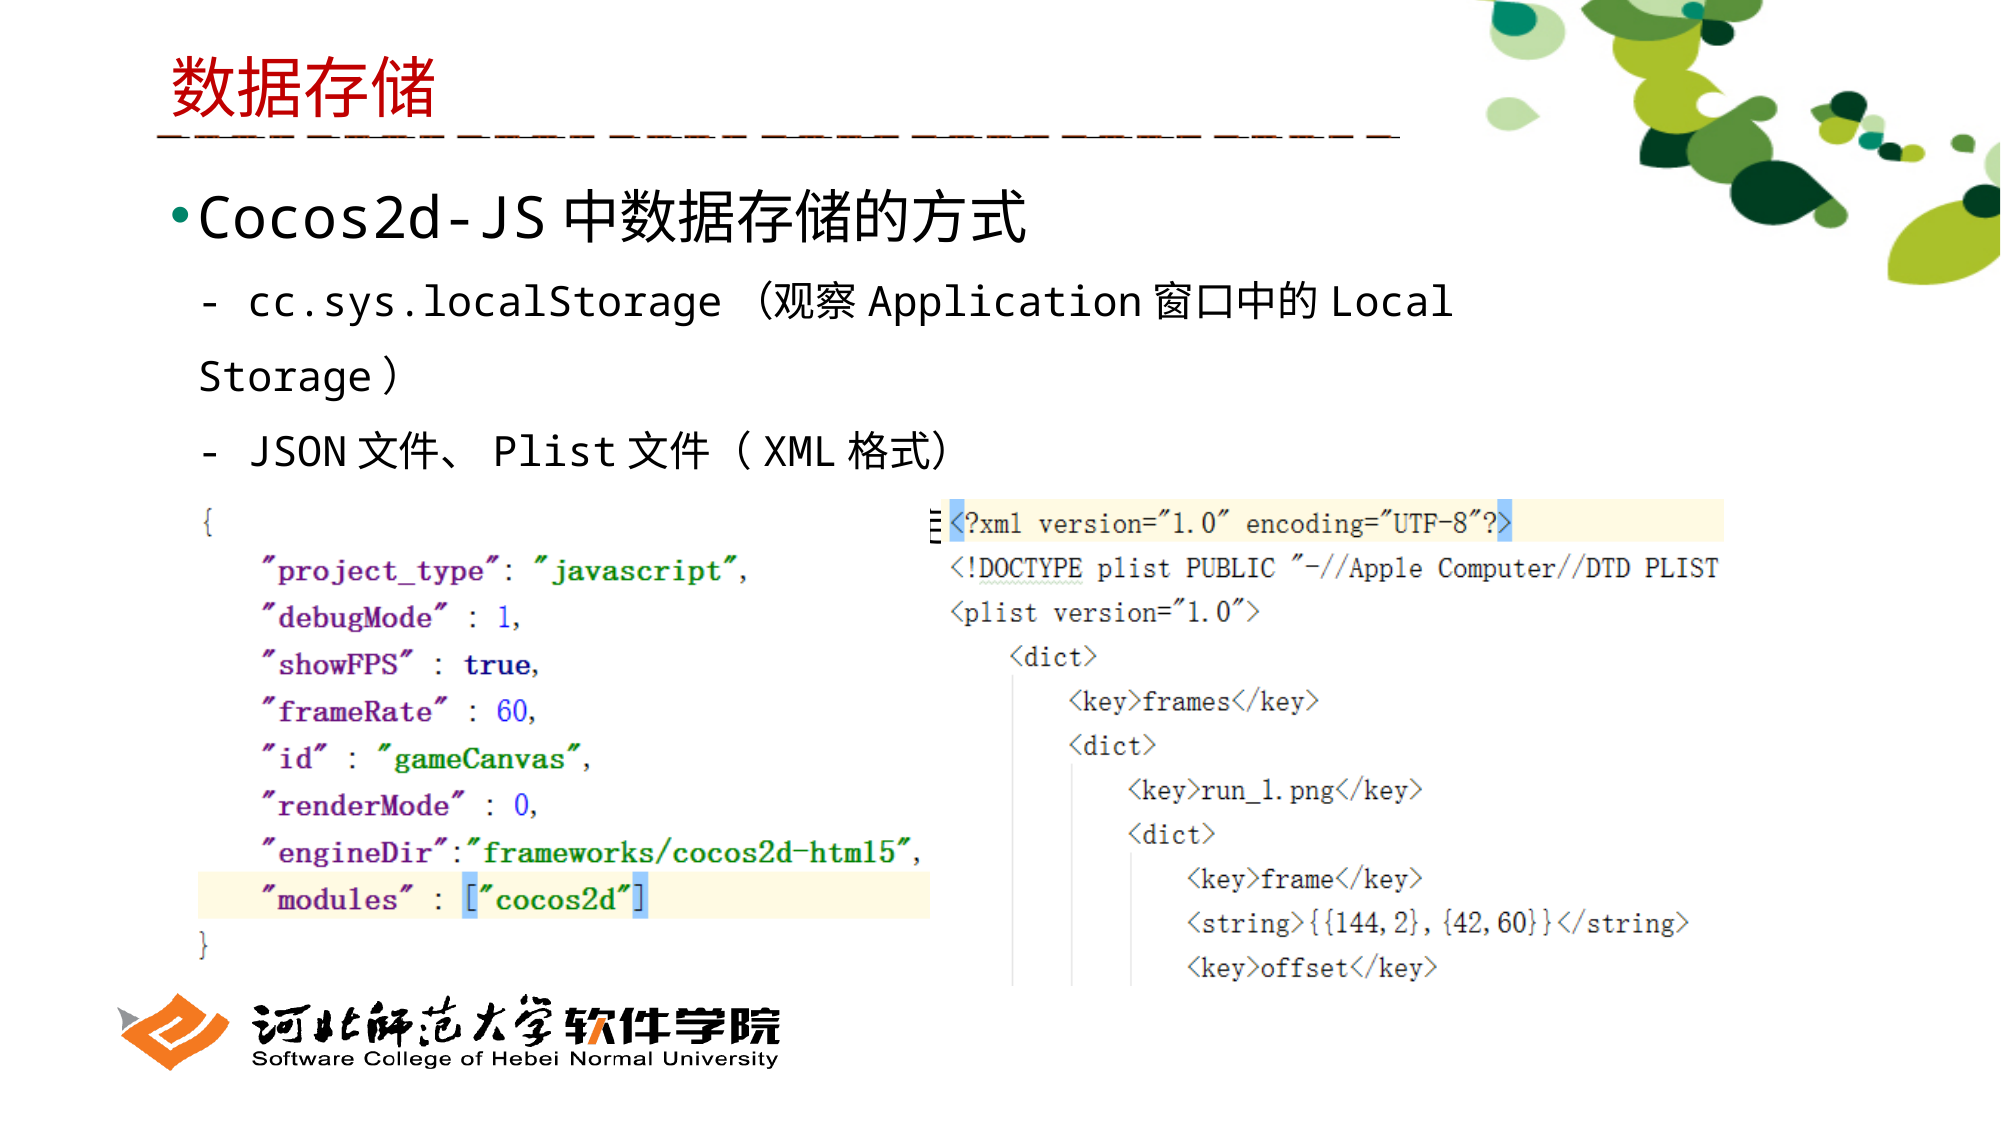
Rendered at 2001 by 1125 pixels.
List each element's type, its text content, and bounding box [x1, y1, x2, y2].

picture [0, 0, 2001, 1125]
list 数据存储 [155, 38, 1500, 120]
list Cocos2d-JS中数据存储的方式 - cc.sys.localStorage（观察Application窗口中的Local Storage） - JSON文件、Plist文件（XML格式） - SQLite实现数据存储（通过脚本绑定） [155, 137, 1658, 989]
